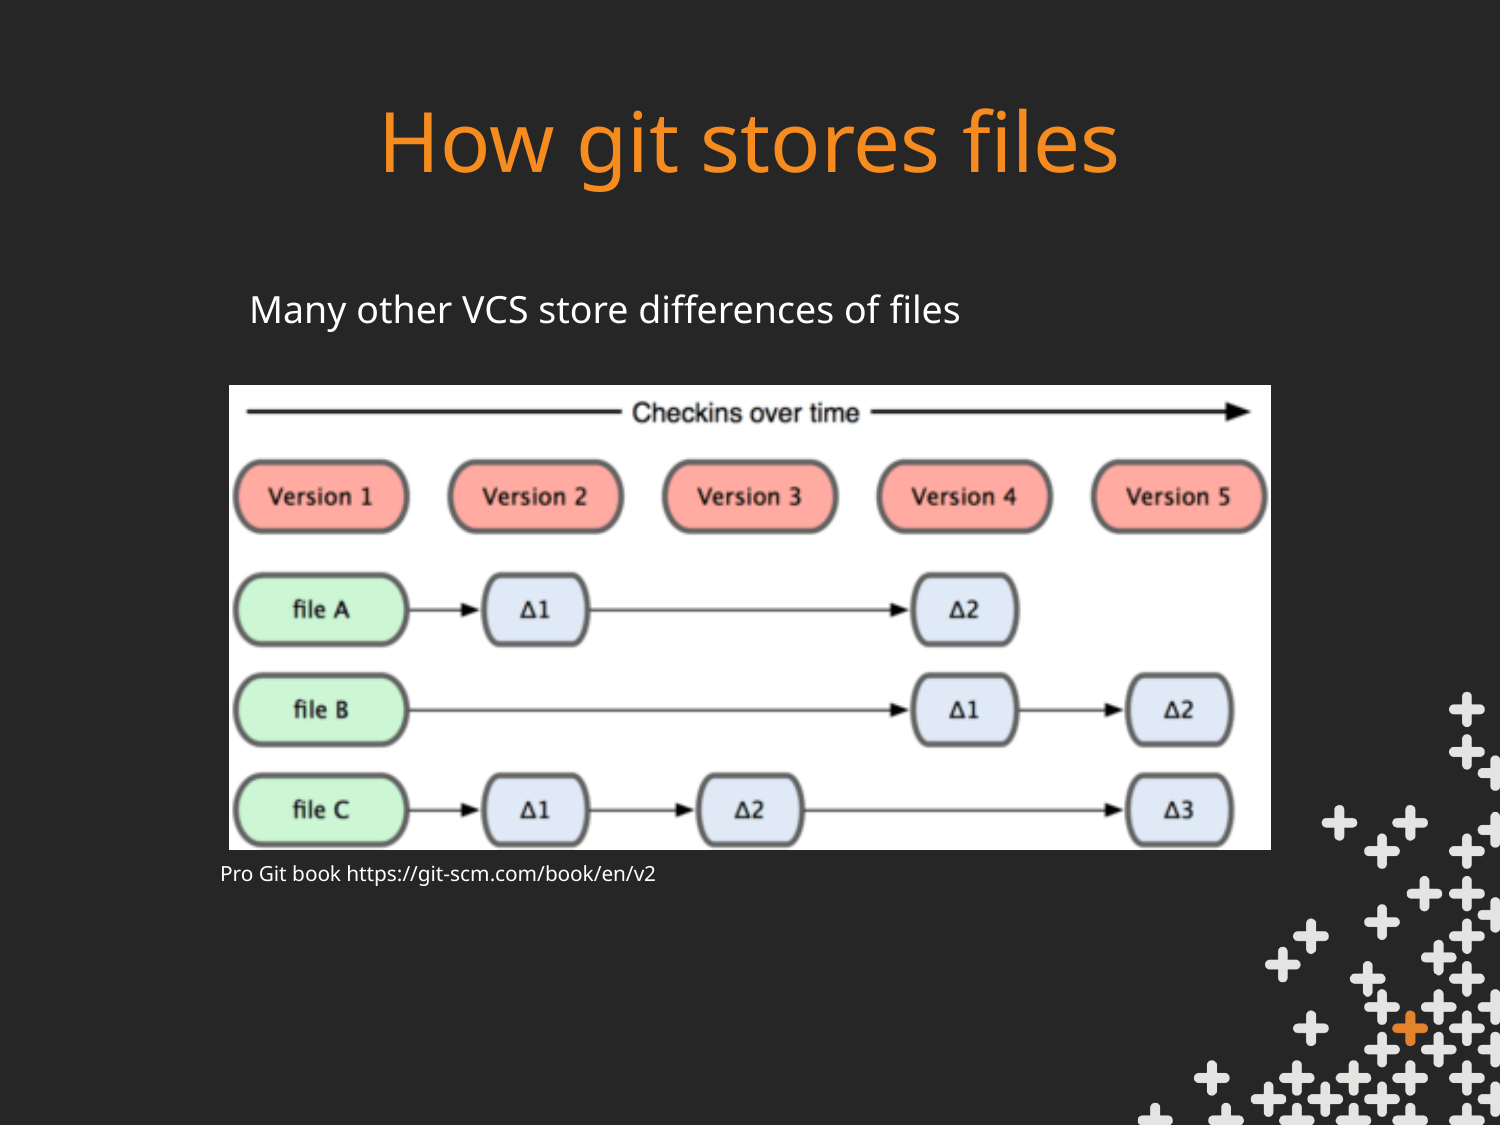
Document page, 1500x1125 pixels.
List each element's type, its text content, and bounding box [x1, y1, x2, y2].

picture [228, 385, 1500, 1125]
title How git stores files [75, 45, 1425, 233]
text_box Many other VCS store differences of files [234, 278, 977, 339]
text_box Pro Git book https://git-scm.com/book/en/v2 [205, 852, 671, 893]
